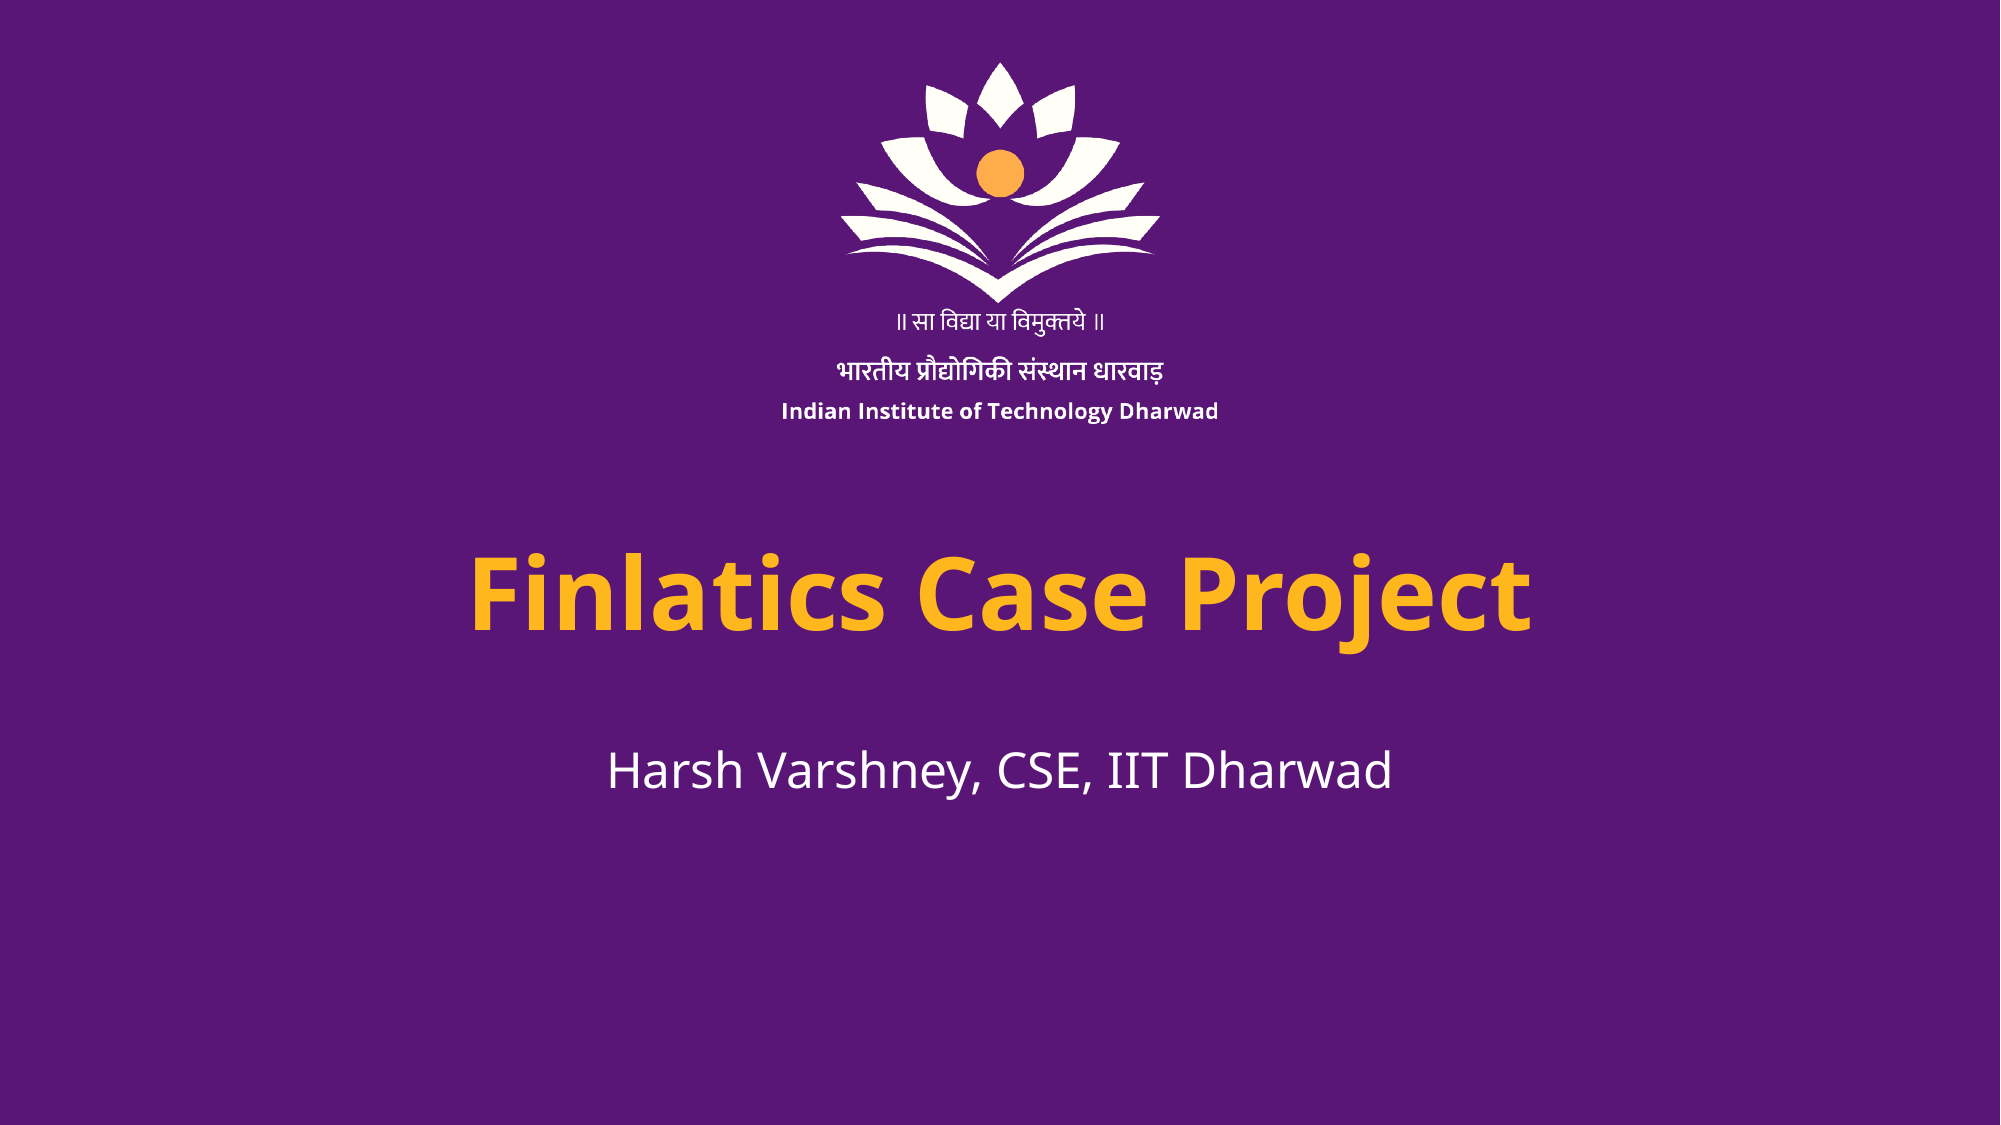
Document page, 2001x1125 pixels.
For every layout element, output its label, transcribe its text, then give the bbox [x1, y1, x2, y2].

title Finlatics Case Project [181, 520, 1820, 661]
subtitle Harsh Varshney, CSE, IIT Dharwad [251, 747, 1749, 938]
picture [783, 62, 1217, 424]
